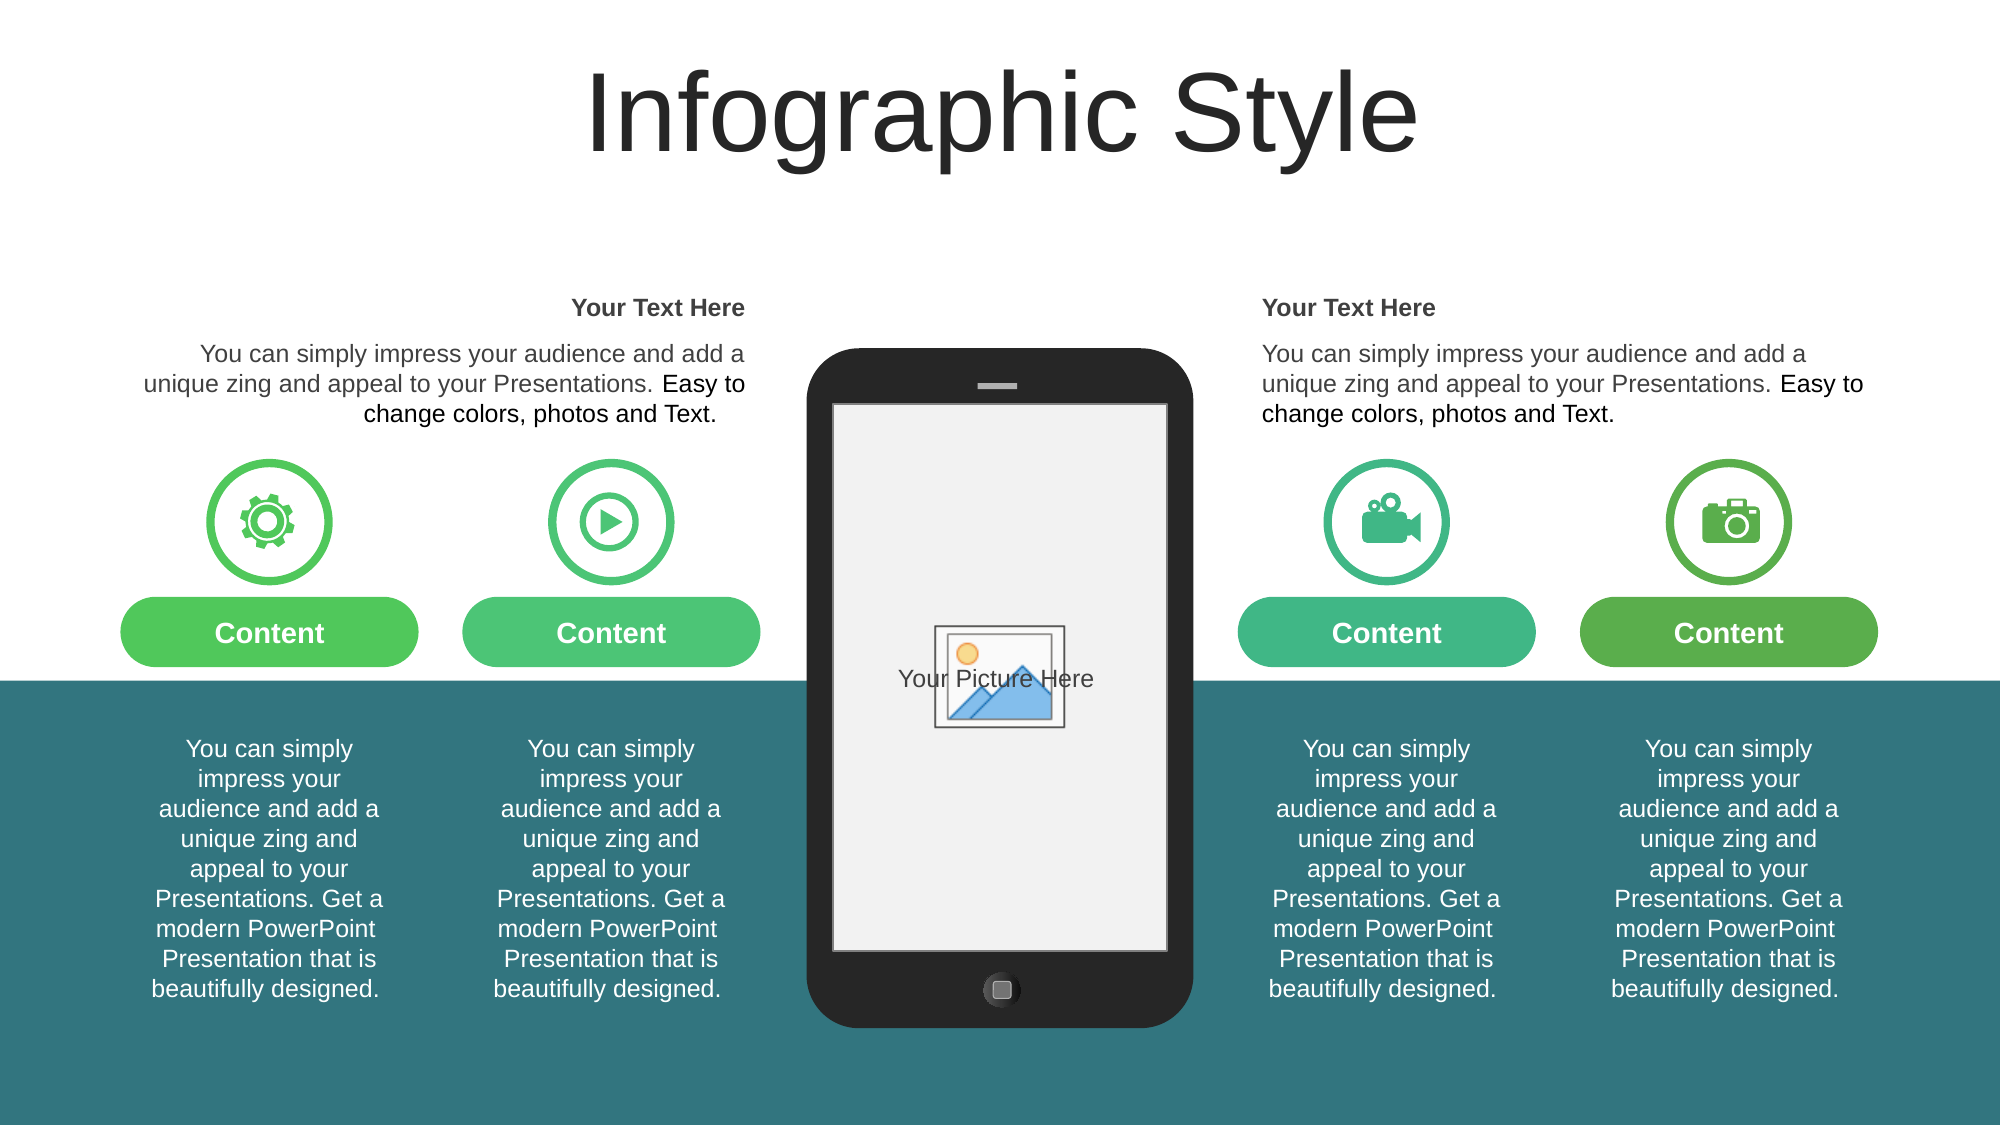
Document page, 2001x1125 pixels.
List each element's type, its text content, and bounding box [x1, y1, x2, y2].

text_box You can simply impress your audience and add a unique zing and appeal to your Presentations. Get a modern PowerPoint Presentation that is beautifully designed. [129, 725, 409, 1010]
text_box [1668, 462, 1790, 583]
text_box [1361, 491, 1422, 545]
text_box [578, 491, 640, 553]
text_box Content [1237, 596, 1536, 668]
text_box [1247, 284, 1902, 436]
text_box Content [462, 596, 761, 668]
text_box You can simply impress your audience and add a unique zing and appeal to your Presentations. Get a modern PowerPoint Presentation that is beautifully designed. [471, 725, 751, 1010]
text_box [106, 284, 761, 436]
text_box [1701, 497, 1761, 544]
text_box You can simply impress your audience and add a unique zing and appeal to your Presentations. Get a modern PowerPoint Presentation that is beautifully designed. [1247, 725, 1527, 1010]
picture [833, 404, 1167, 950]
text_box [1326, 462, 1447, 583]
list Infographic Style [53, 55, 1952, 175]
text_box Content [120, 596, 419, 668]
text_box Content [1579, 596, 1879, 668]
text_box [238, 492, 296, 551]
text_box [551, 462, 672, 583]
text_box You can simply impress your audience and add a unique zing and appeal to your Presentations. Get a modern PowerPoint Presentation that is beautifully designed. [1589, 725, 1869, 1010]
text_box [209, 462, 330, 583]
